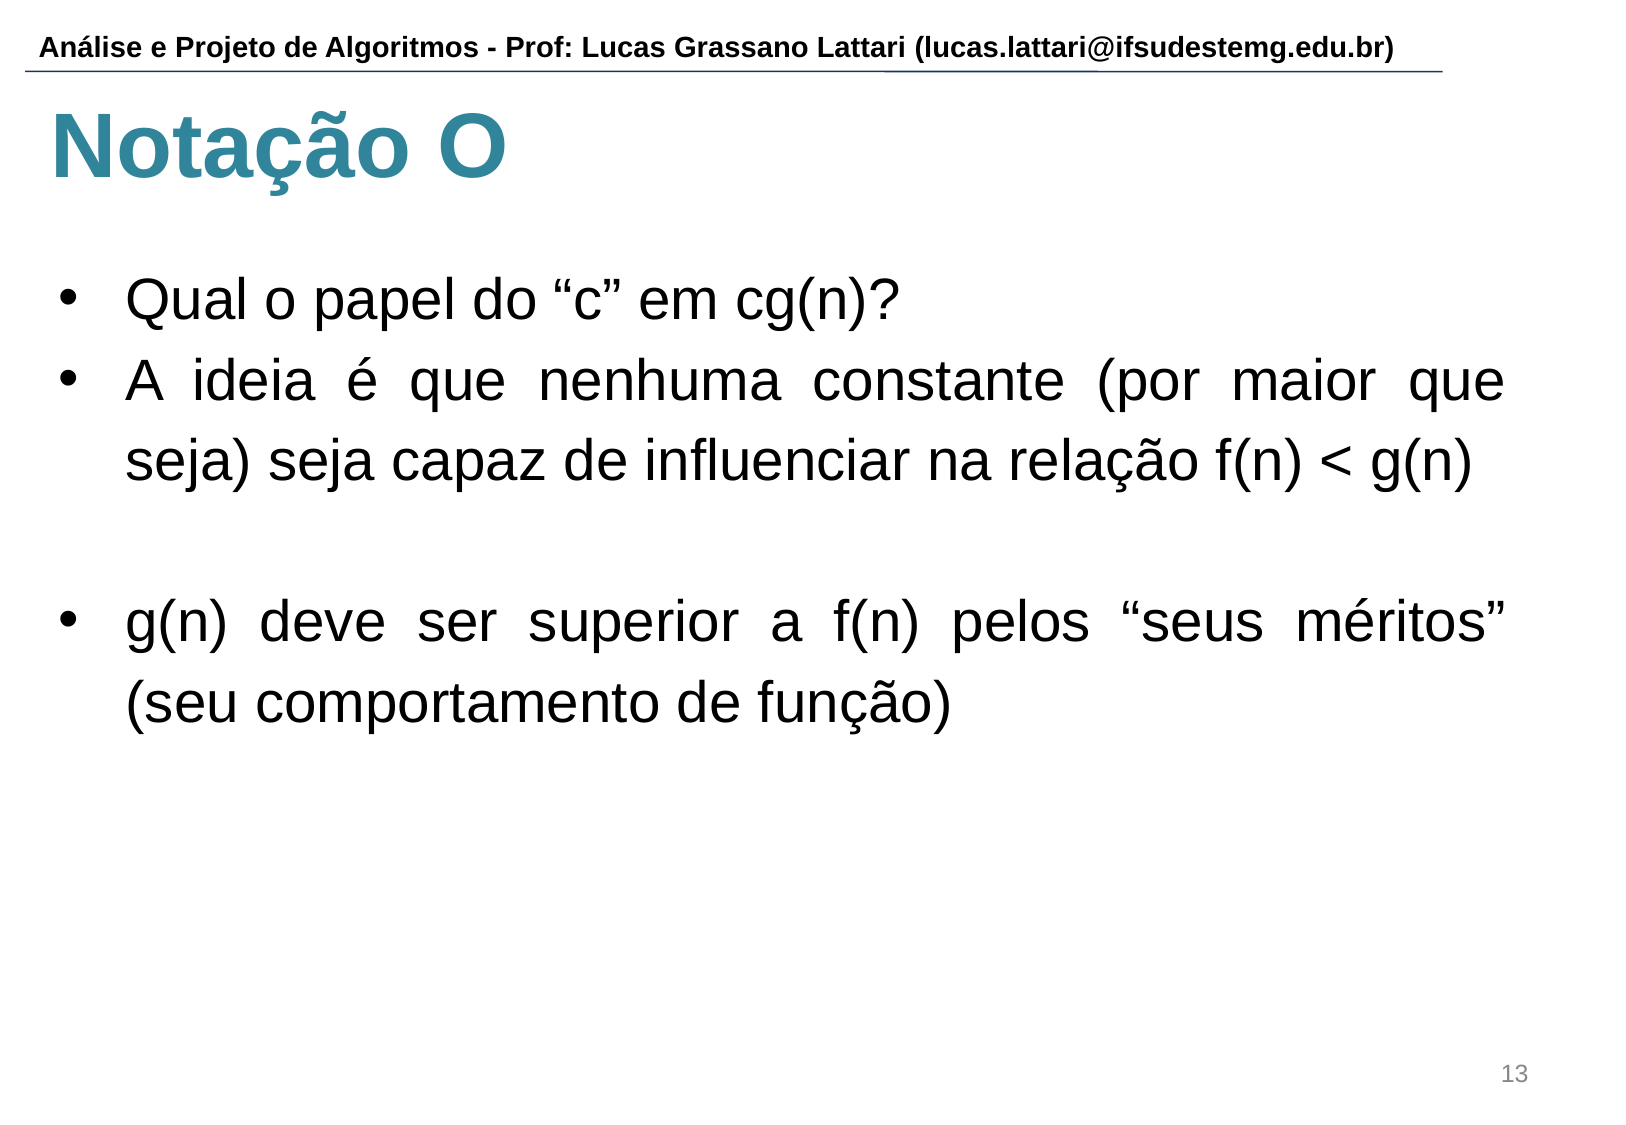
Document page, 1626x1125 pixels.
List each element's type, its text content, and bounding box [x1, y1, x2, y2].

list Qual o papel do “c” em cg(n)? A ideia é que nenhuma constante (por maior que seja) seja capaz de influenciar na relação f(n) < g(n) g(n) deve ser superior a f(n) pelos “seus méritos” (seu comportamento de função) [35, 243, 1523, 998]
slide_number ‹#› [1164, 1042, 1544, 1103]
title Notação O [35, 78, 1544, 183]
